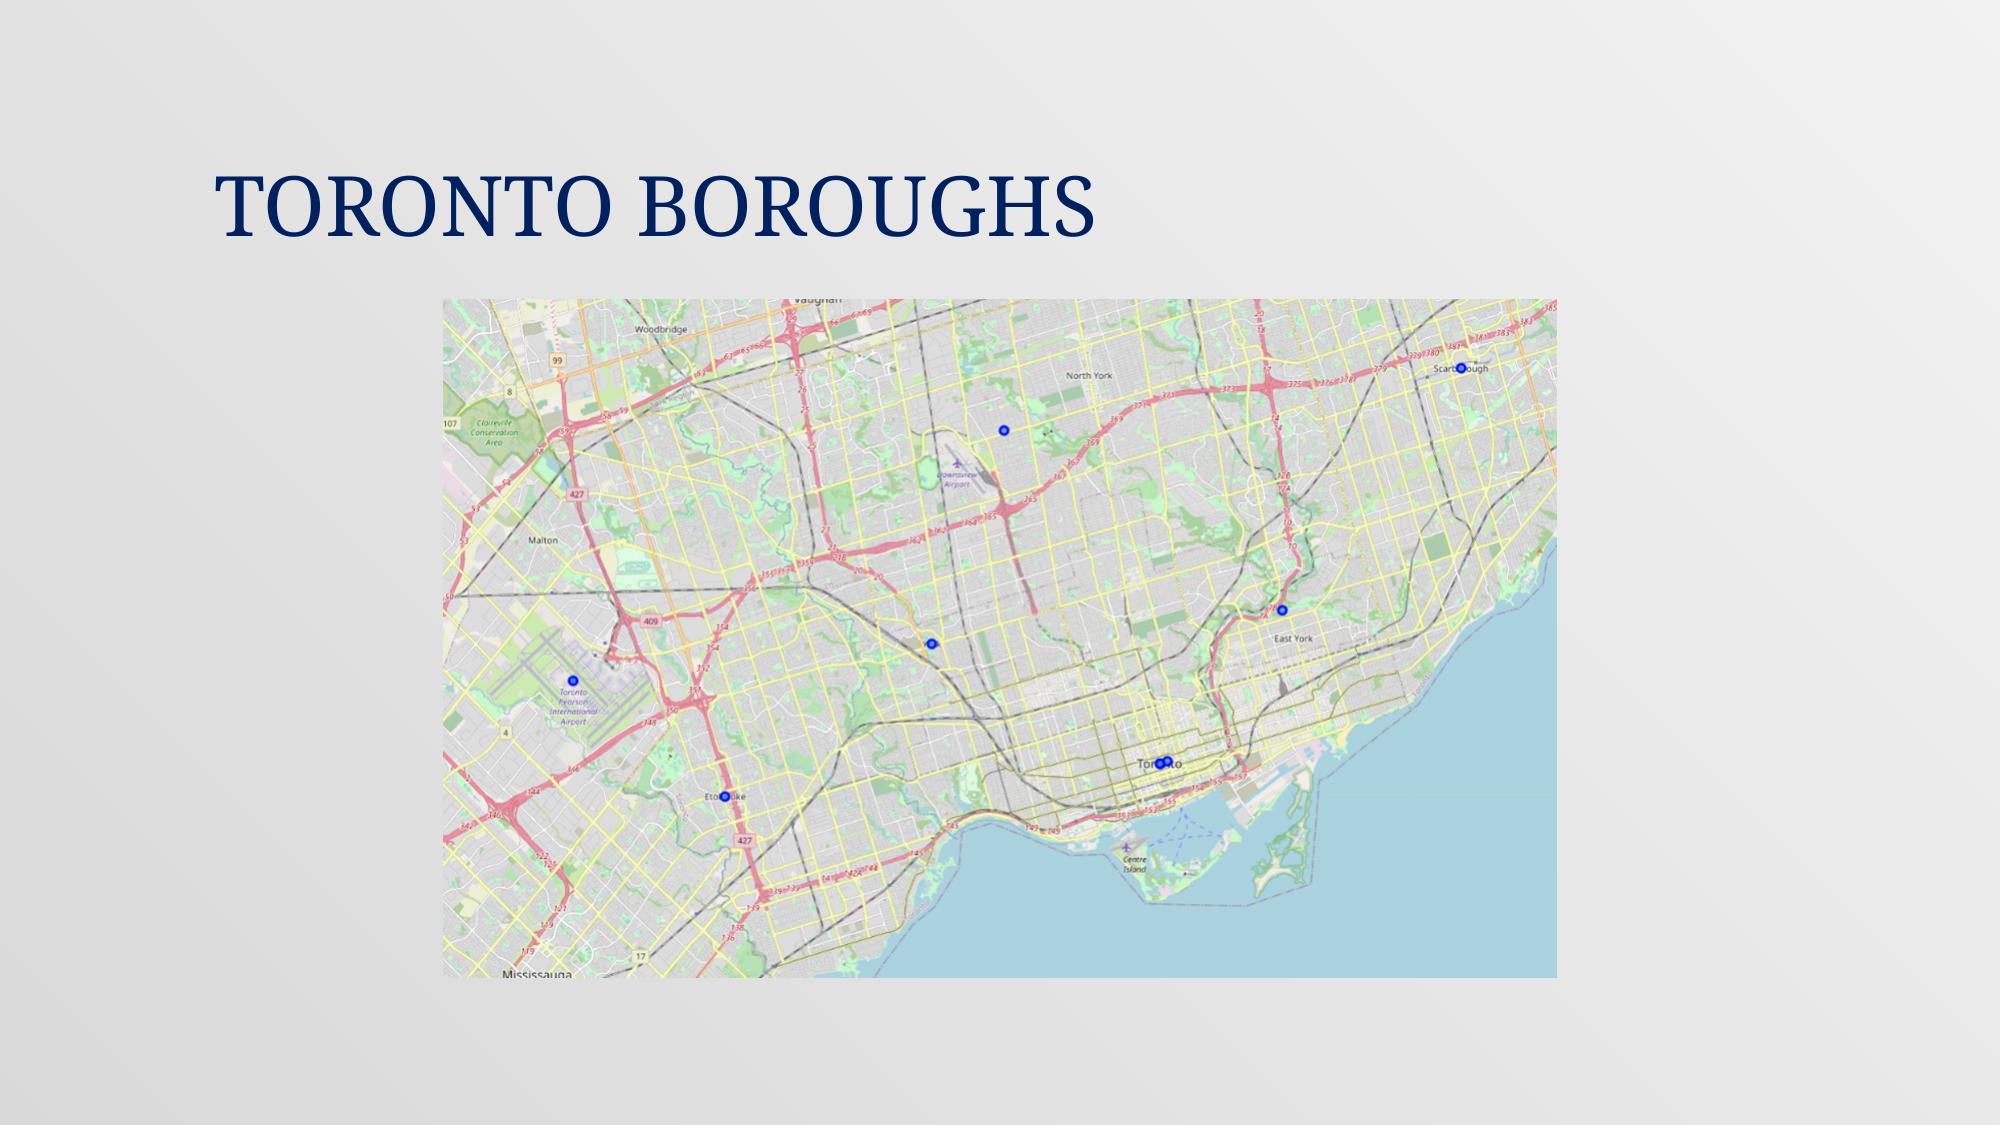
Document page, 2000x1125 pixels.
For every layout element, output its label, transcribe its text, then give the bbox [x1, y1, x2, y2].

title Toronto Boroughs [199, 45, 1800, 263]
picture [443, 299, 1557, 978]
